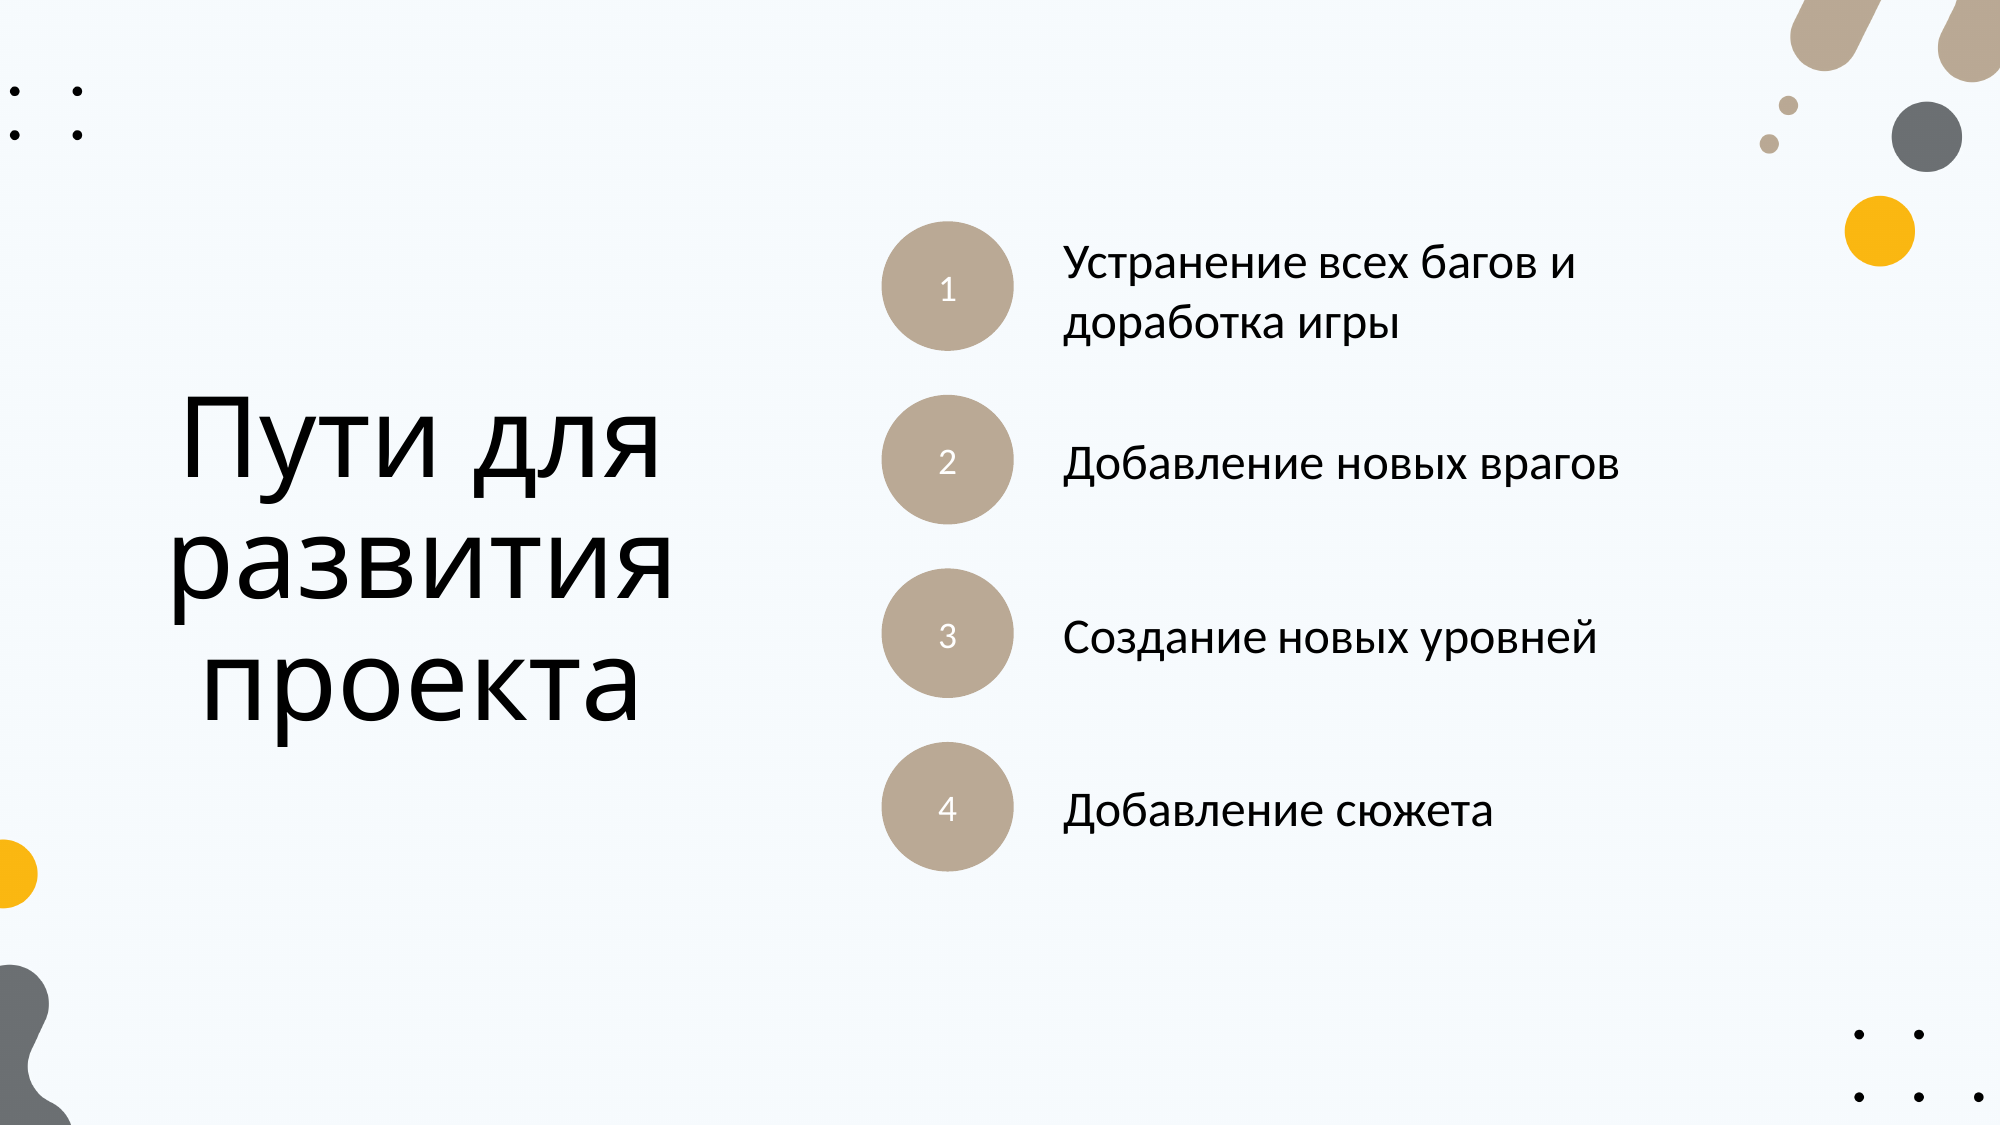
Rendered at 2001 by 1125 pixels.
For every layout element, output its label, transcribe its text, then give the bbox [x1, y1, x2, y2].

text_box Устранение всех багов и доработка игры [1048, 221, 1754, 356]
text_box 4 [880, 740, 1015, 873]
text_box 2 [880, 393, 1015, 526]
title Пути для развития проекта [120, 151, 723, 974]
text_box Добавление сюжета [1048, 768, 1556, 844]
text_box Создание новых уровней [1048, 595, 1624, 671]
text_box 3 [880, 567, 1015, 700]
text_box 1 [880, 220, 1015, 352]
text_box Добавление новых врагов [1048, 421, 1693, 497]
picture [0, 0, 2000, 1125]
